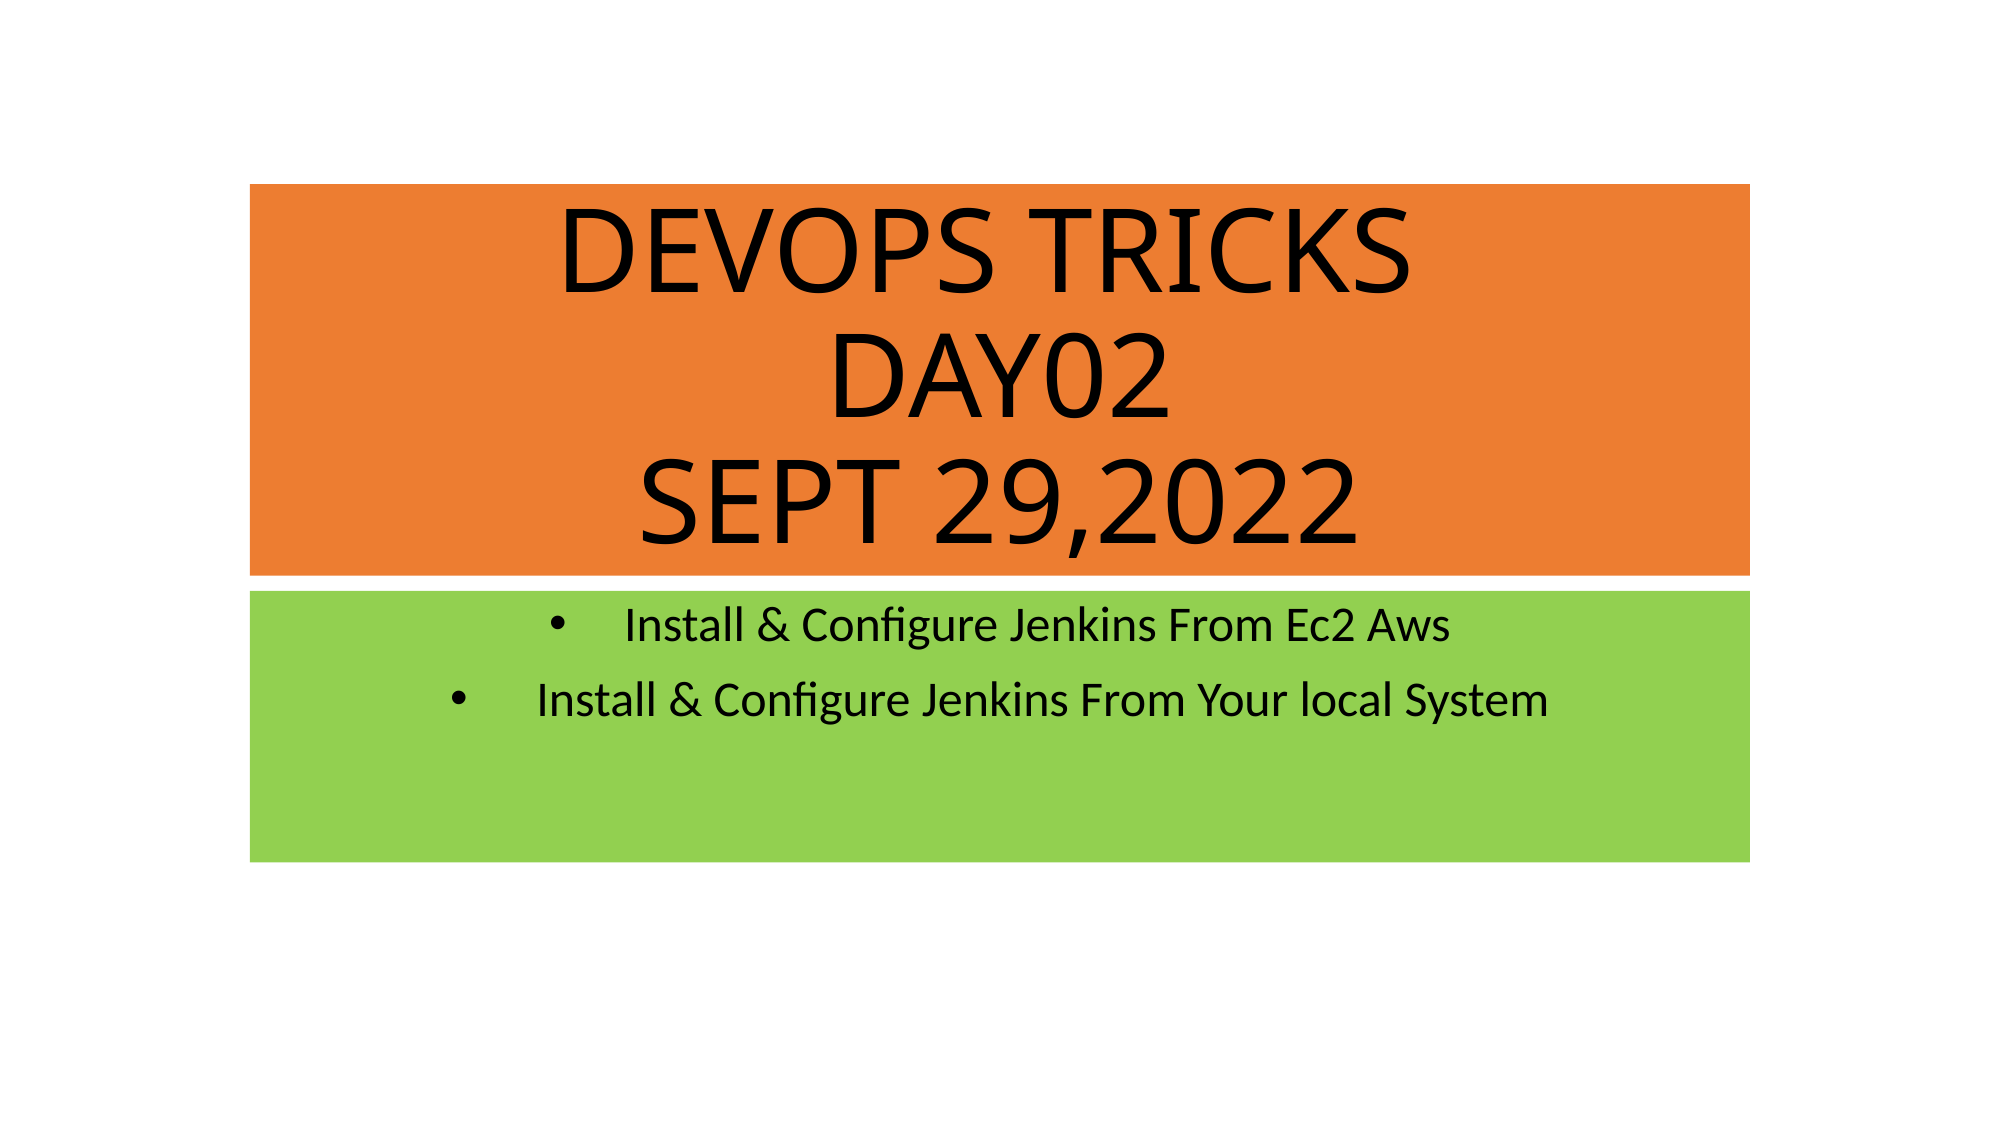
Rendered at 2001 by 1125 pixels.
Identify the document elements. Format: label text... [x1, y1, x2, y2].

subtitle Install & Configure Jenkins From Ec2 Aws Install & Configure Jenkins From Your local System [249, 590, 1750, 863]
title DEVOPS TRICKS DAY02 SEPT 29,2022 [249, 184, 1750, 576]
